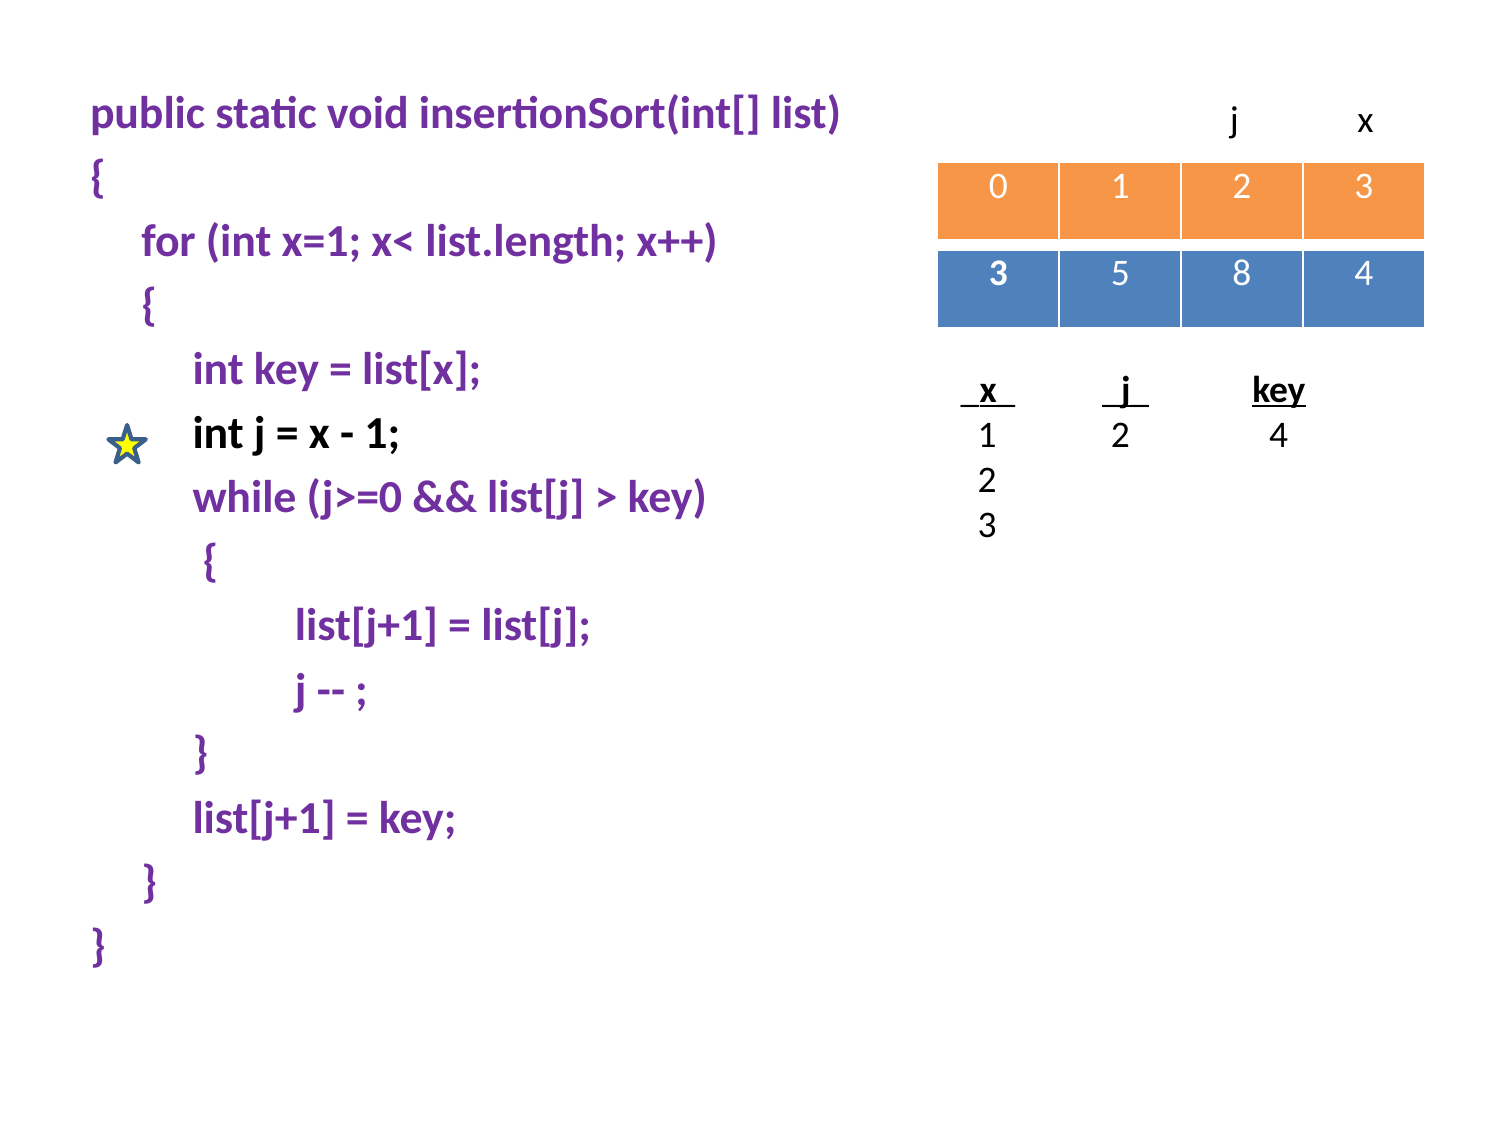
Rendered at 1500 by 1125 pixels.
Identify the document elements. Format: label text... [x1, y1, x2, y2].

text_box [106, 422, 148, 465]
list public static void insertionSort(int[] list) { for (int x=1; x< list.length; x++) { int key = list[x]; int j = x - 1; while (j>=0 && list[j] > key) { list[j+1] = list[j]; j -- ; } list[j+1] = key; } } [75, 75, 875, 1005]
text_box j x _x_ _j_ key 1 2 4 2 3 [937, 87, 1475, 553]
